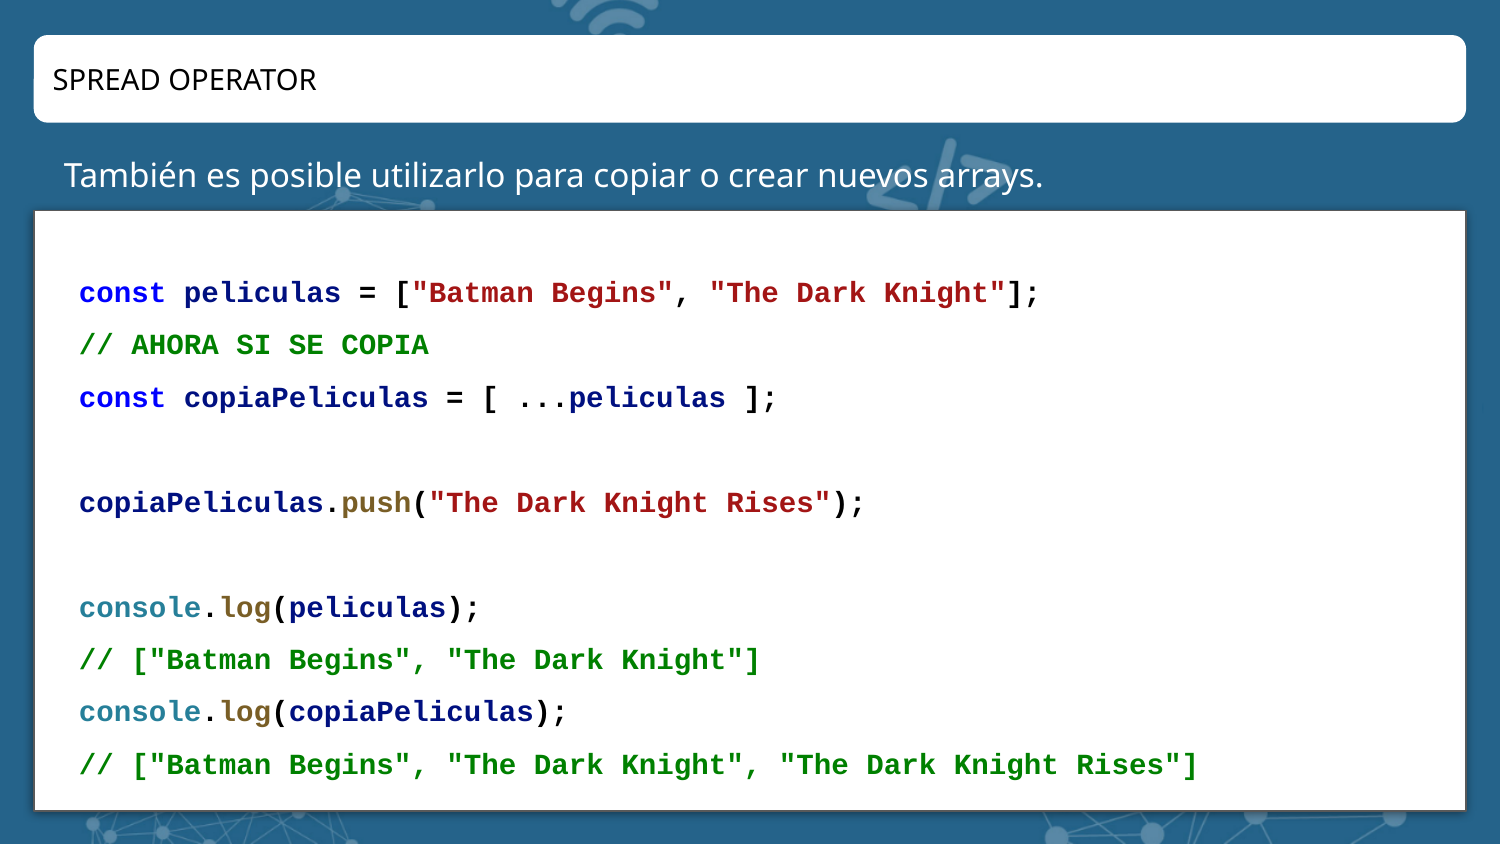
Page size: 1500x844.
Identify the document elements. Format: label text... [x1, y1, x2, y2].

picture [0, 0, 1500, 844]
text_box SPREAD OPERATOR [33, 35, 1467, 123]
text_box const peliculas = ["Batman Begins", "The Dark Knight"]; // AHORA SI SE COPIA const copiaPeliculas = [ ...peliculas ]; copiaPeliculas.push("The Dark Knight Rises"); console.log(peliculas); // ["Batman Begins", "The Dark Knight"] console.log(copiaPeliculas); // ["Batman Begins", "The Dark Knight", "The Dark Knight Rises"] [33, 211, 1467, 812]
text_box También es posible utilizarlo para copiar o crear nuevos arrays. [33, 139, 1467, 211]
